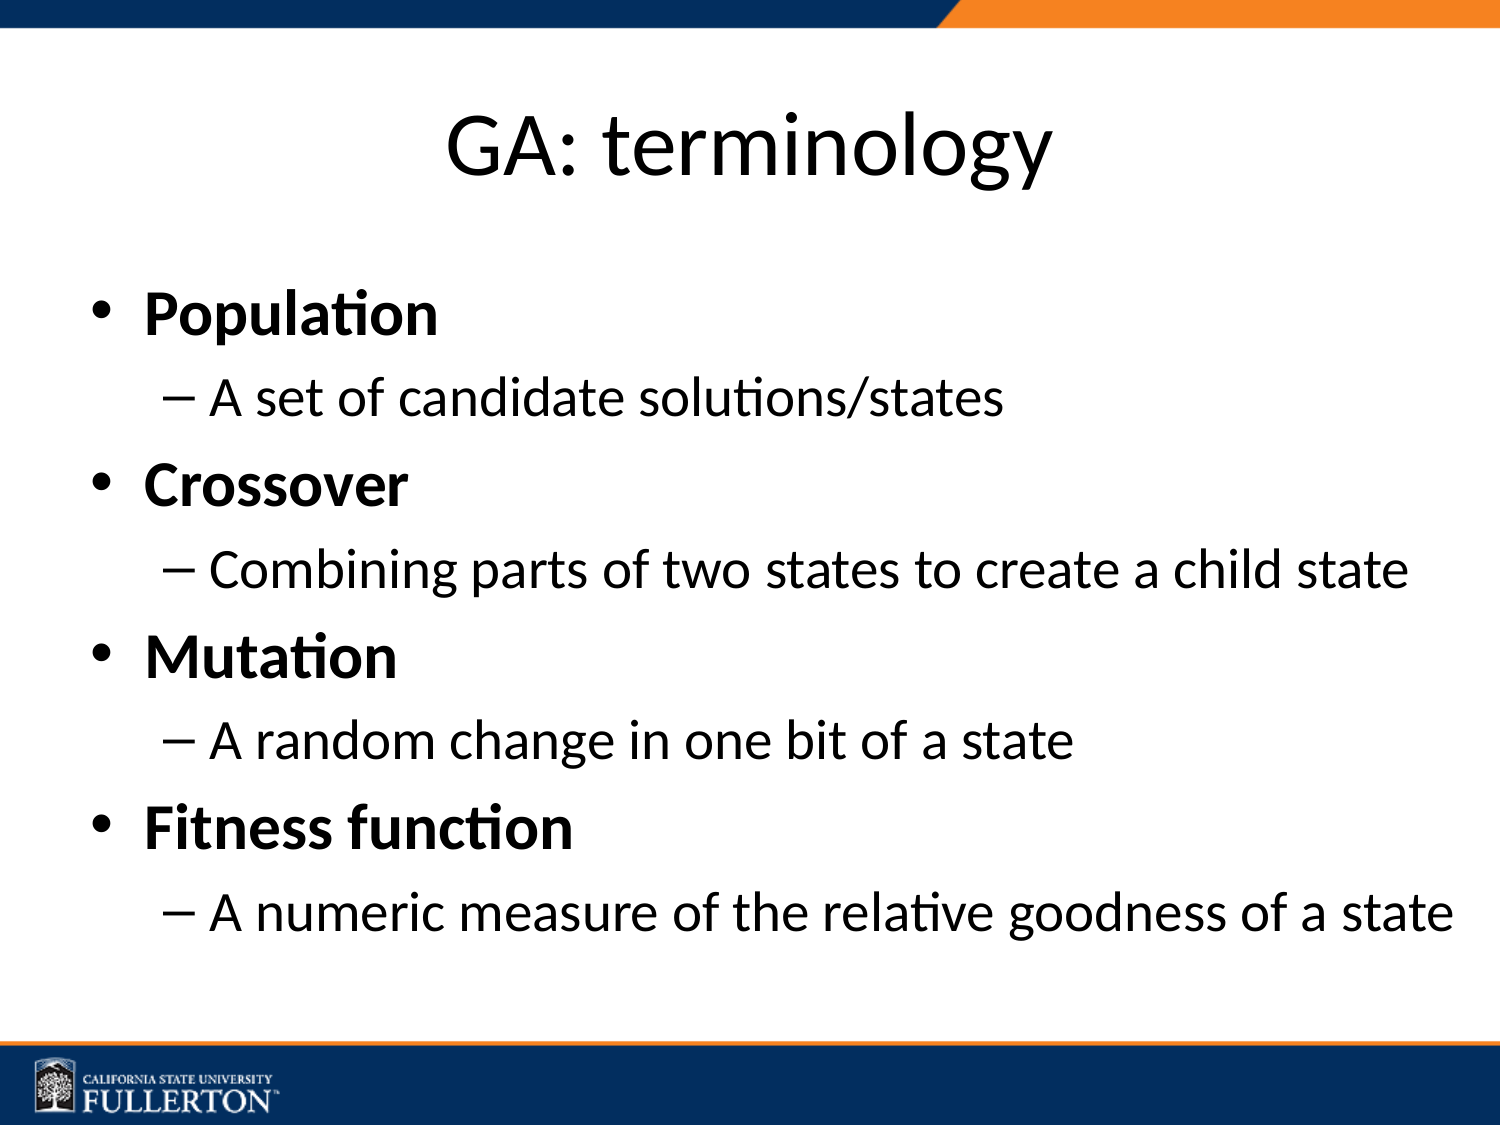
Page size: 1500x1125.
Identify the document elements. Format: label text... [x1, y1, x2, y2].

list Population A set of candidate solutions/states Crossover Combining parts of two states to create a child state Mutation A random change in one bit of a state Fitness function A numeric measure of the relative goodness of a state [75, 262, 1488, 1005]
picture [0, 0, 1500, 1125]
title GA: terminology [75, 45, 1425, 233]
